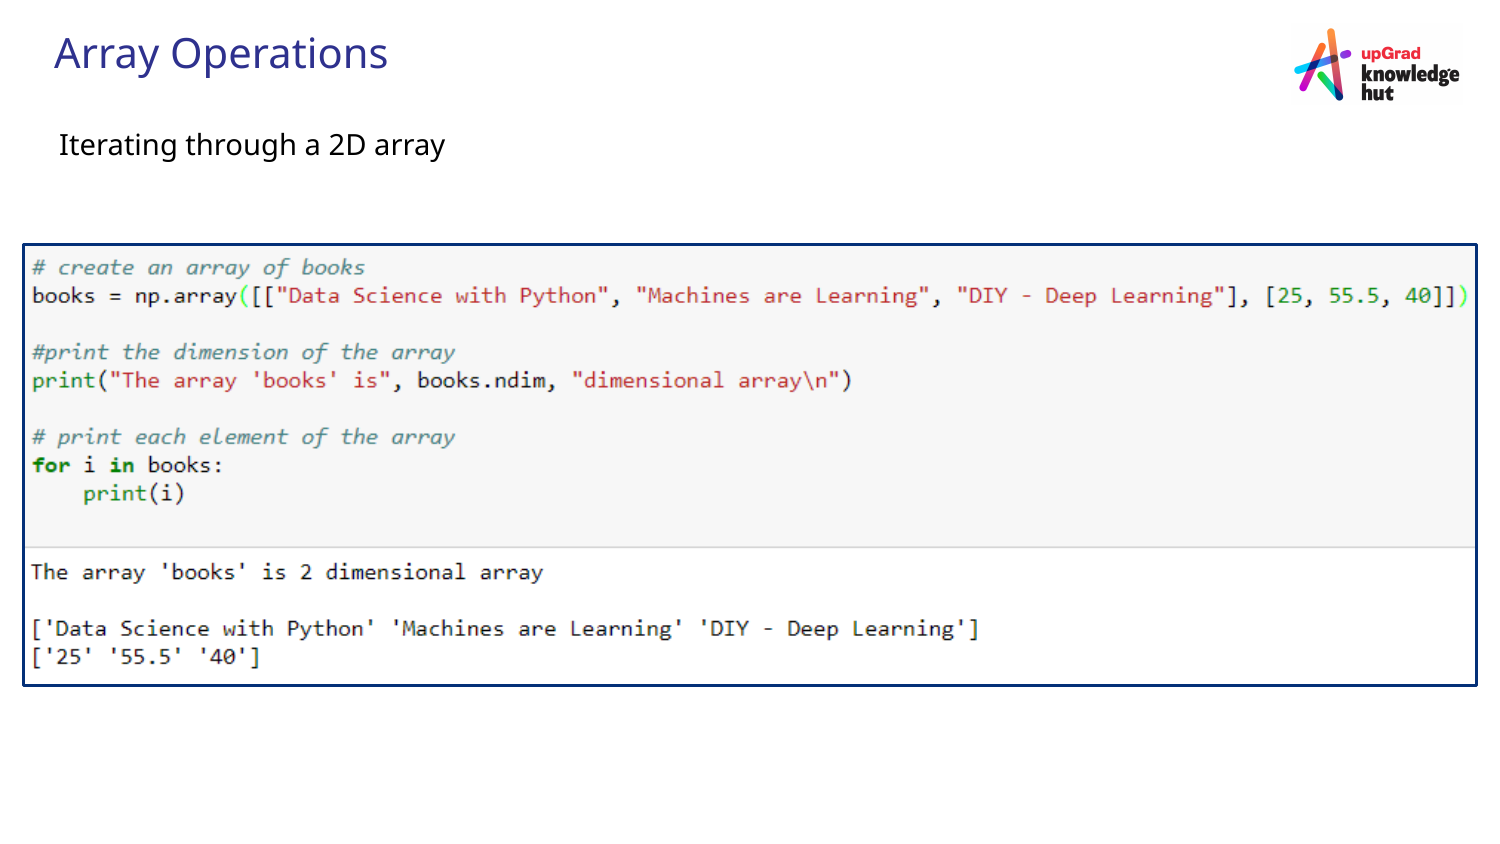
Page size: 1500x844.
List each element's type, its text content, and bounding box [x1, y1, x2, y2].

text_box Iterating through a 2D array [44, 119, 1062, 169]
title Array Operations [39, 11, 971, 88]
picture [24, 245, 1476, 685]
picture [1291, 23, 1463, 105]
